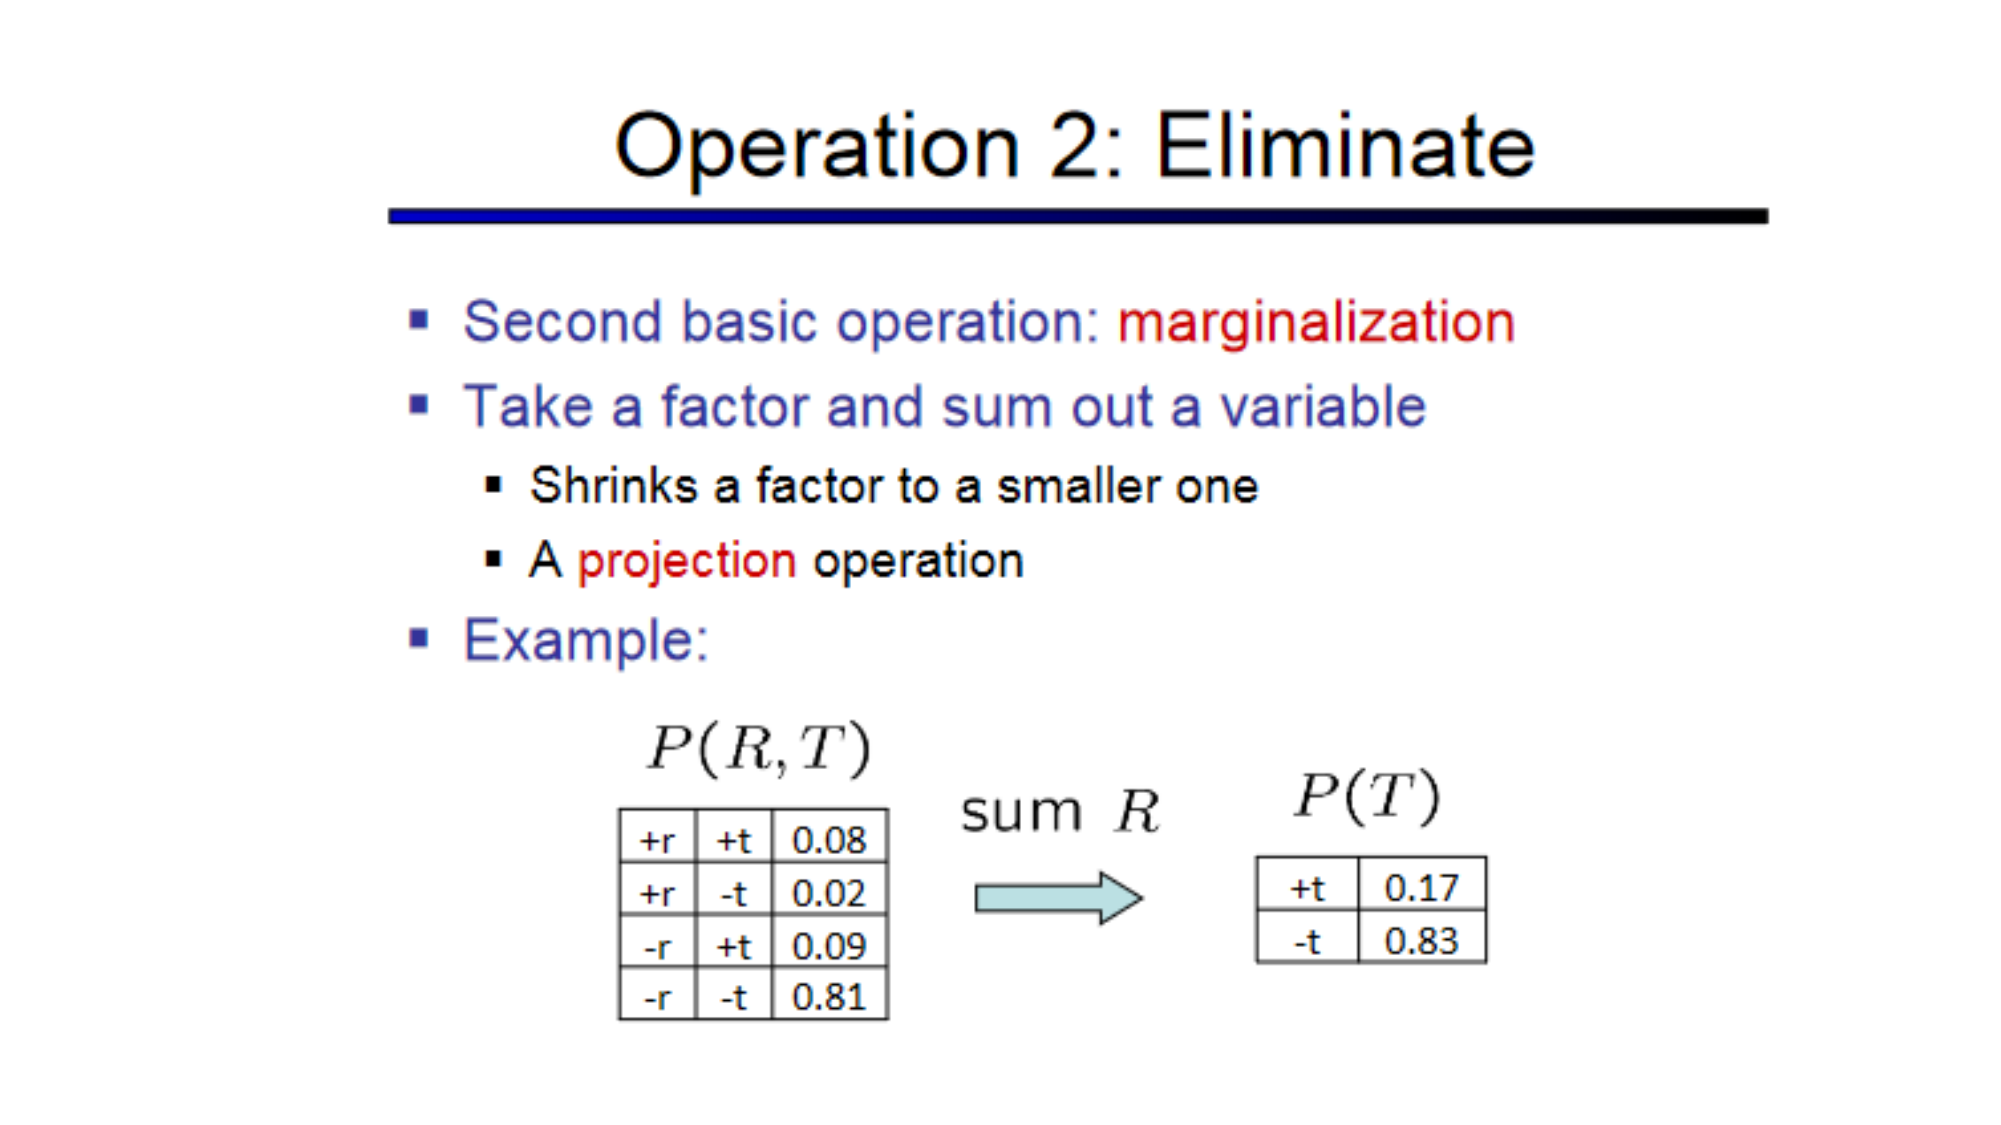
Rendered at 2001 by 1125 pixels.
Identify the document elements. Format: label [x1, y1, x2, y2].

picture [357, 76, 1775, 1077]
